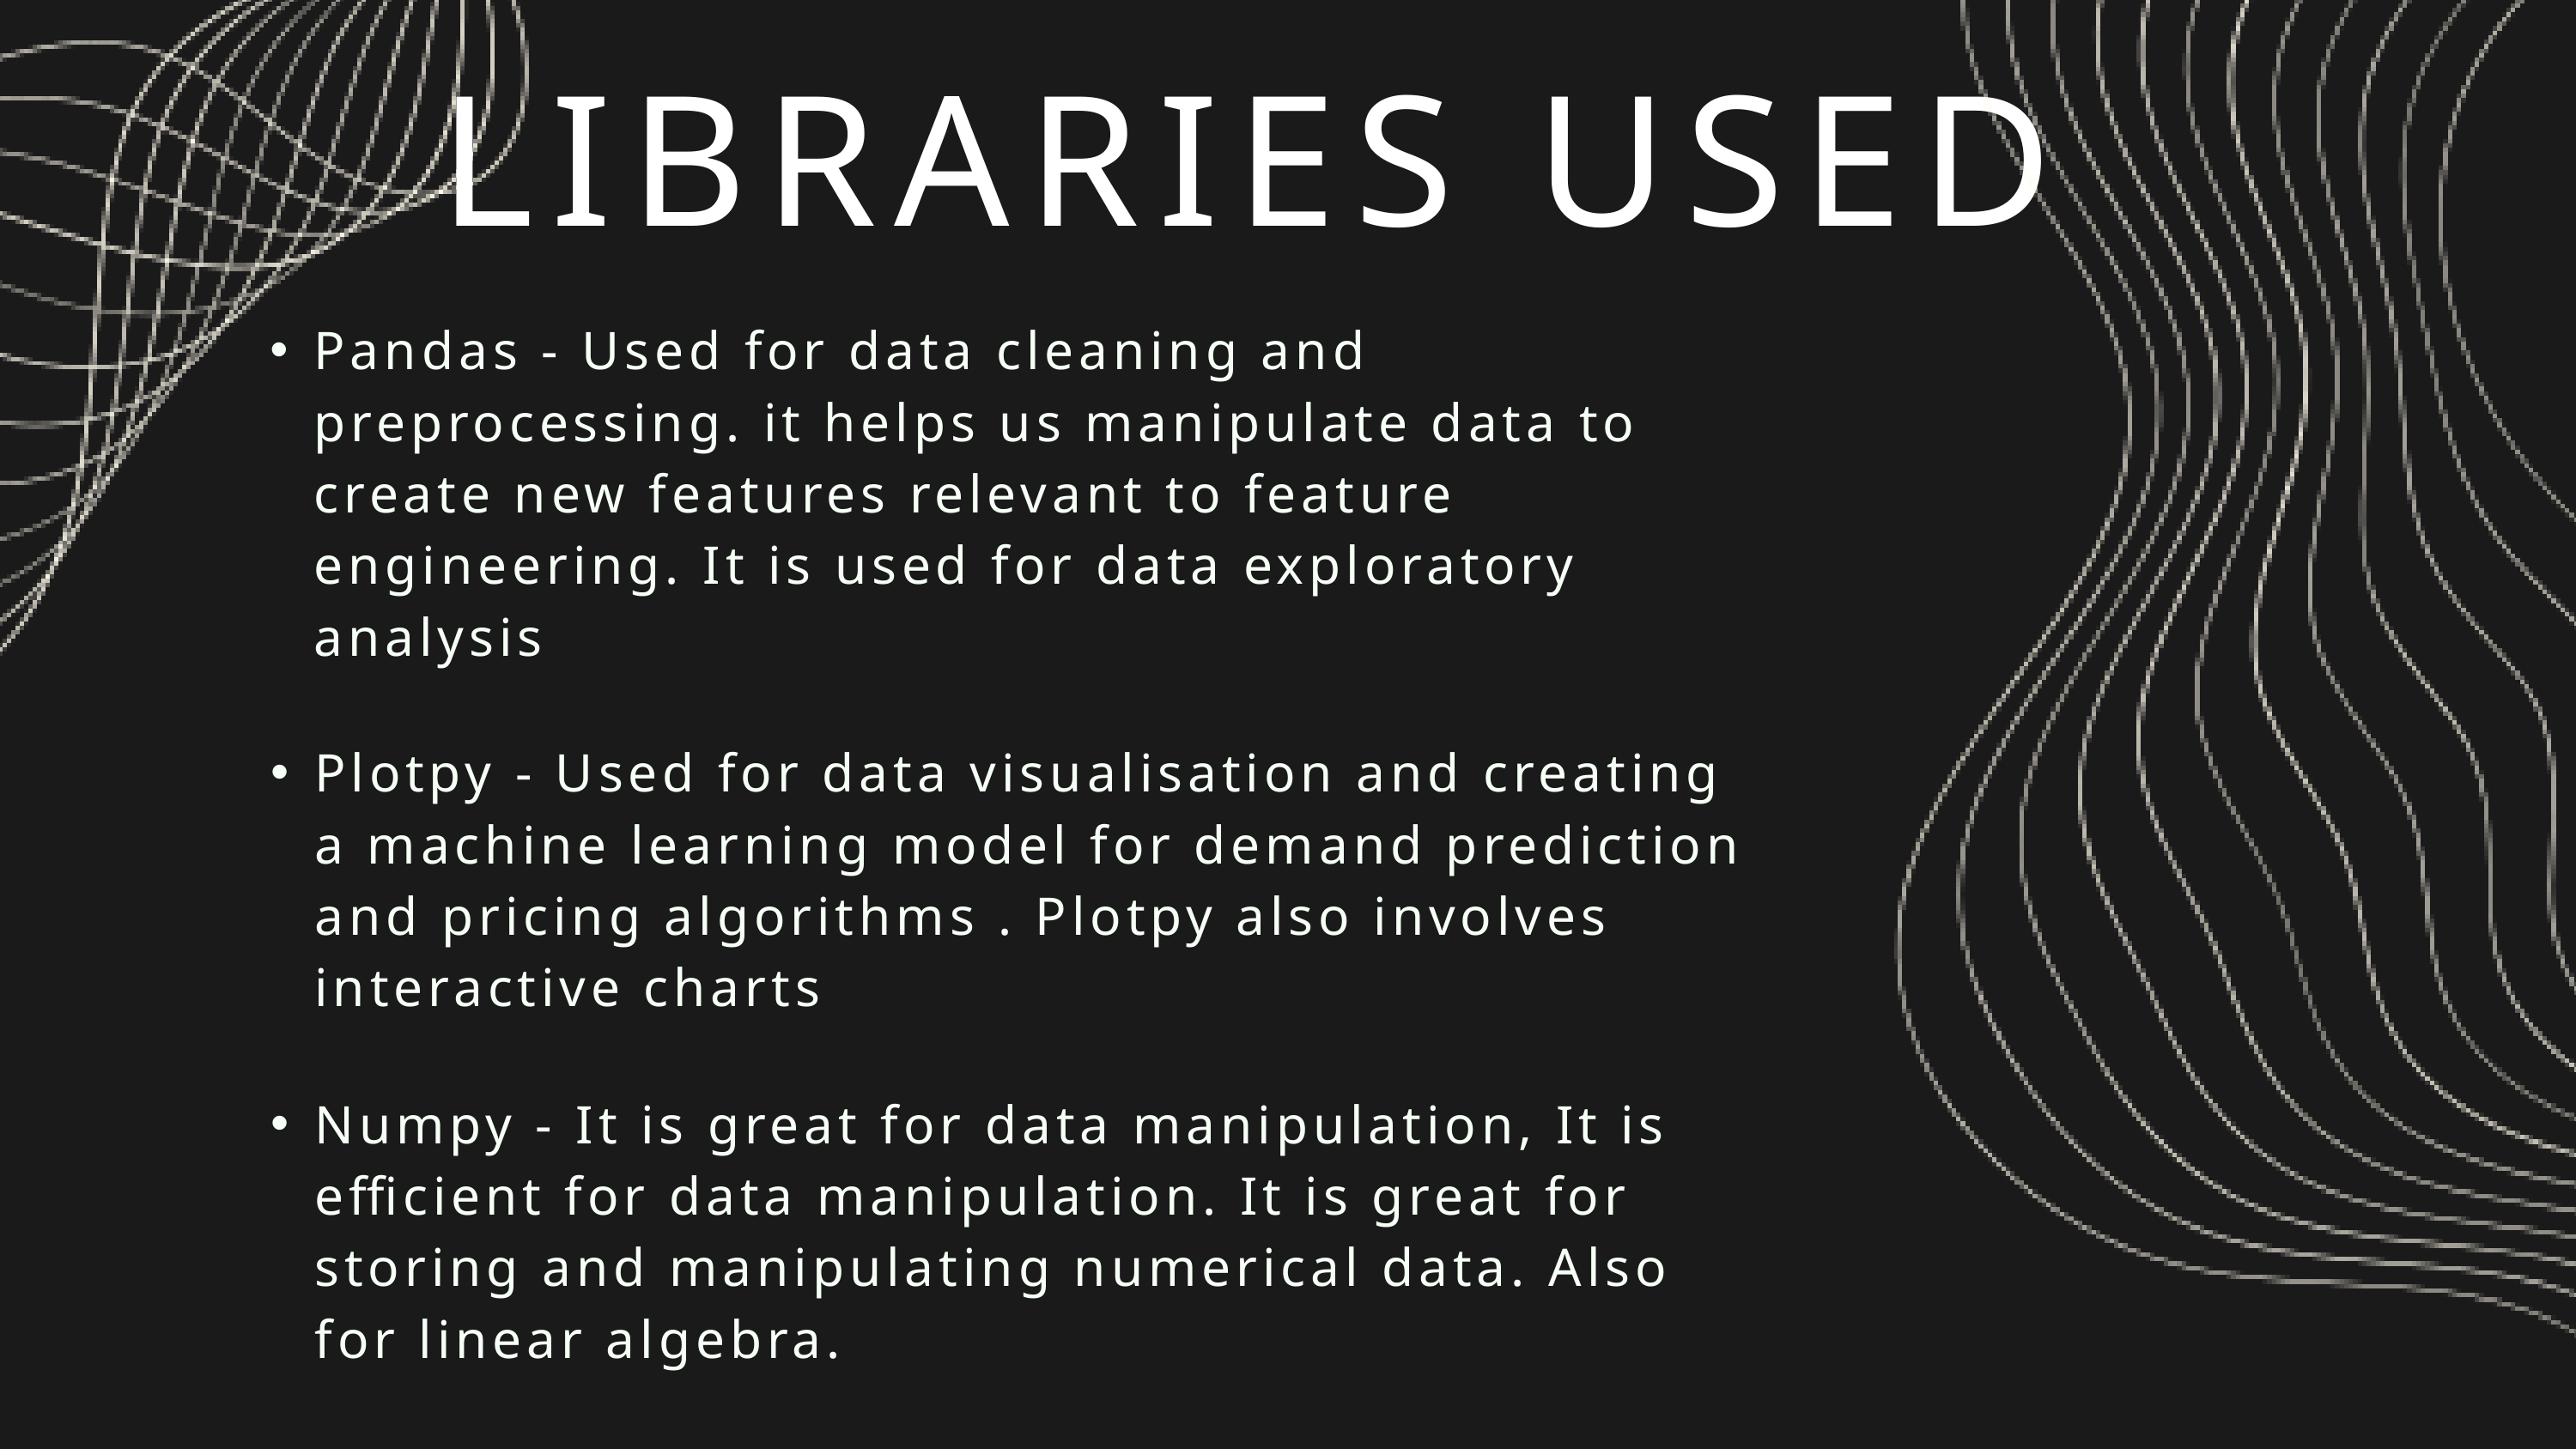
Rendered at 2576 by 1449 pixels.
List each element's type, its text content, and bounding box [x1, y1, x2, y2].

text_box LIBRARIES USED [439, 13, 1893, 263]
text_box Plotpy - Used for data visualisation and creating a machine learning model for demand prediction and pricing algorithms . Plotpy also involves interactive charts [226, 731, 1770, 1017]
text_box Numpy - It is great for data manipulation, It is efficient for data manipulation. It is great for storing and manipulating numerical data. Also for linear algebra. [226, 1082, 1770, 1369]
text_box Pandas - Used for data cleaning and preprocessing. it helps us manipulate data to create new features relevant to feature engineering. It is used for data exploratory analysis [226, 308, 1769, 667]
text_box [1893, 0, 2576, 1449]
text_box [0, 0, 965, 724]
